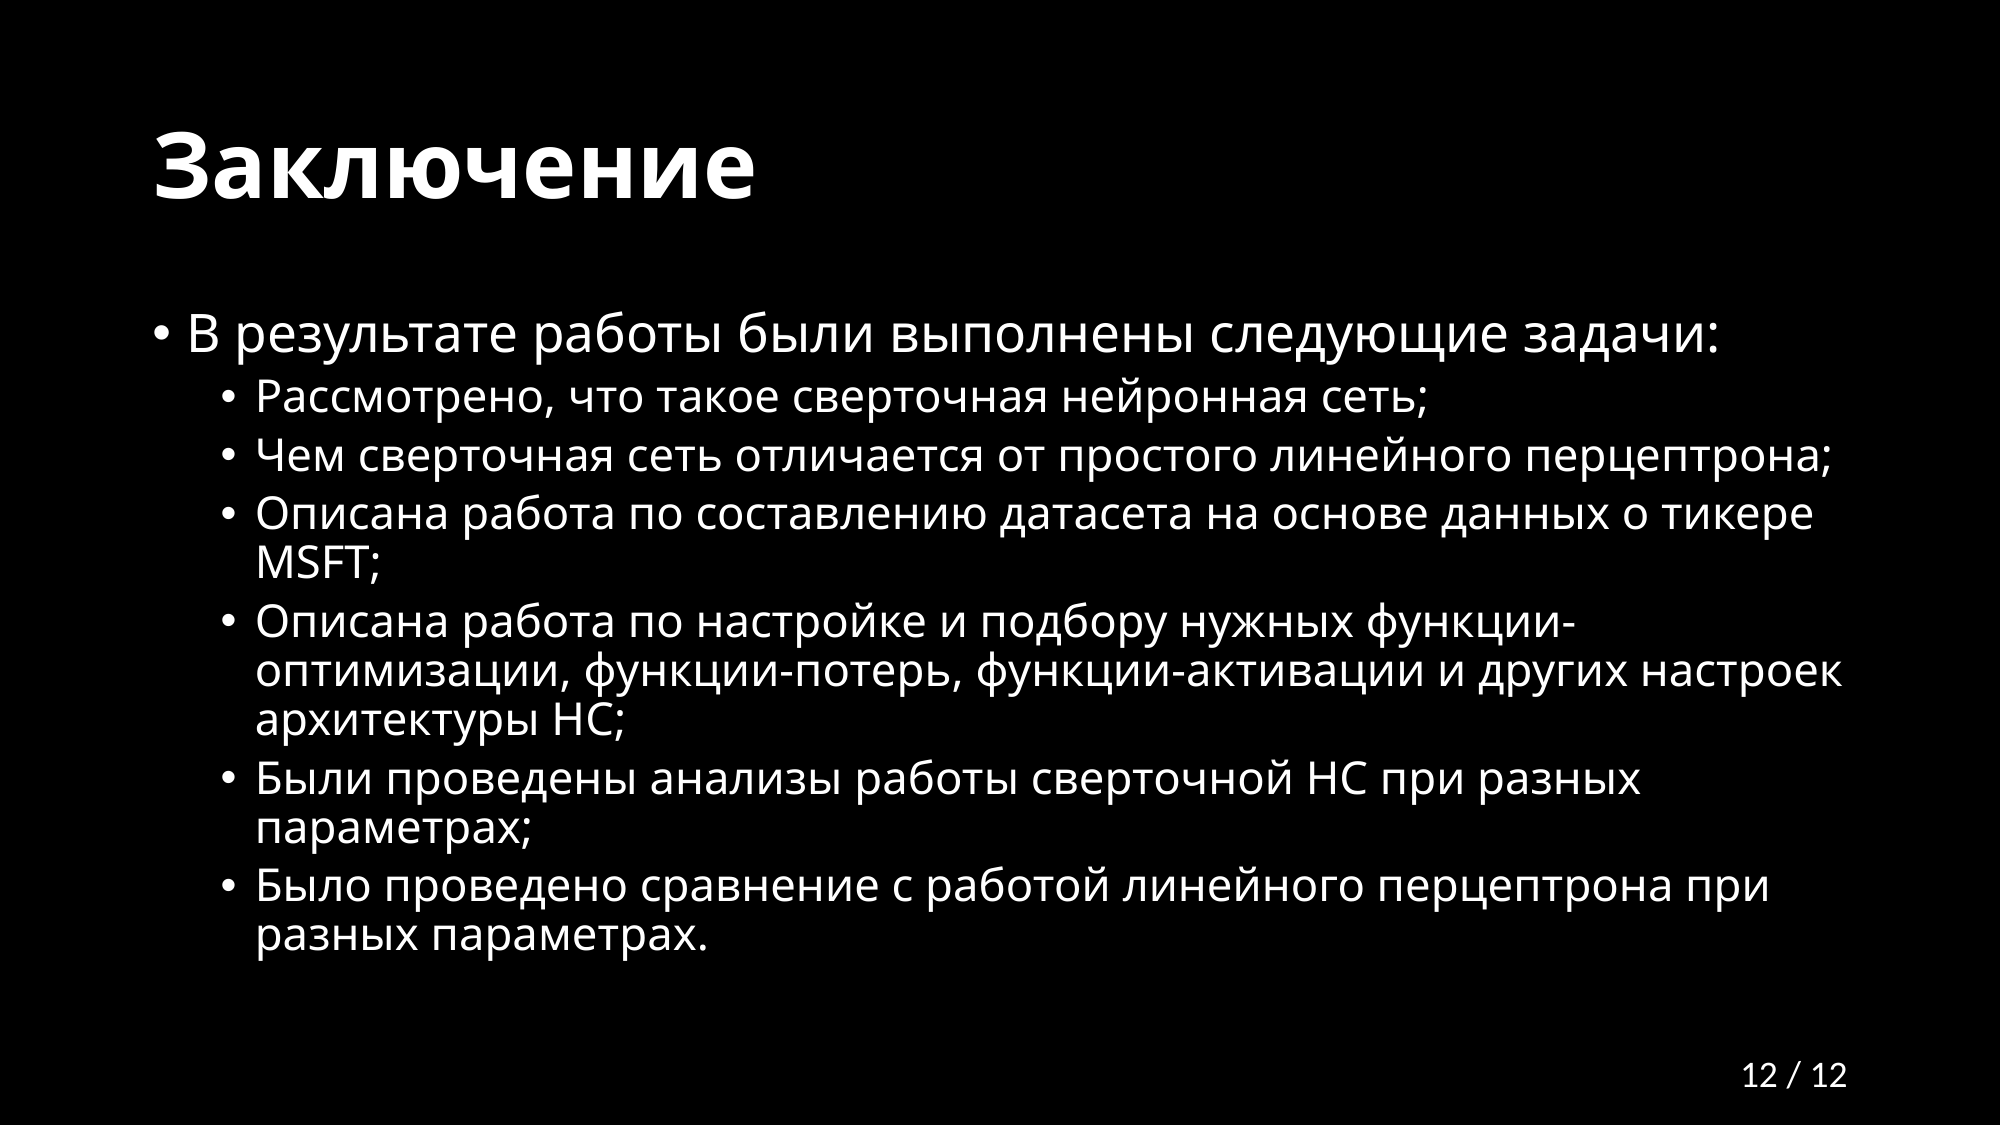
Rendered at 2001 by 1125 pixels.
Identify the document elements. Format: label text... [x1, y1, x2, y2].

slide_number 12 / 12 [1412, 1042, 1863, 1103]
list В результате работы были выполнены следующие задачи: Рассмотрено, что такое сверточная нейронная сеть; Чем сверточная сеть отличается от простого линейного перцептрона; Описана работа по составлению датасета на основе данных о тикере MSFT; Описана работа по настройке и подбору нужных функции-оптимизации, функции-потерь, функции-активации и других настроек архитектуры НС; Были проведены анализы работы сверточной НС при разных параметрах; Было проведено сравнение с работой линейного перцептрона при разных параметрах. [137, 299, 1863, 1014]
title Заключение [137, 59, 1863, 278]
